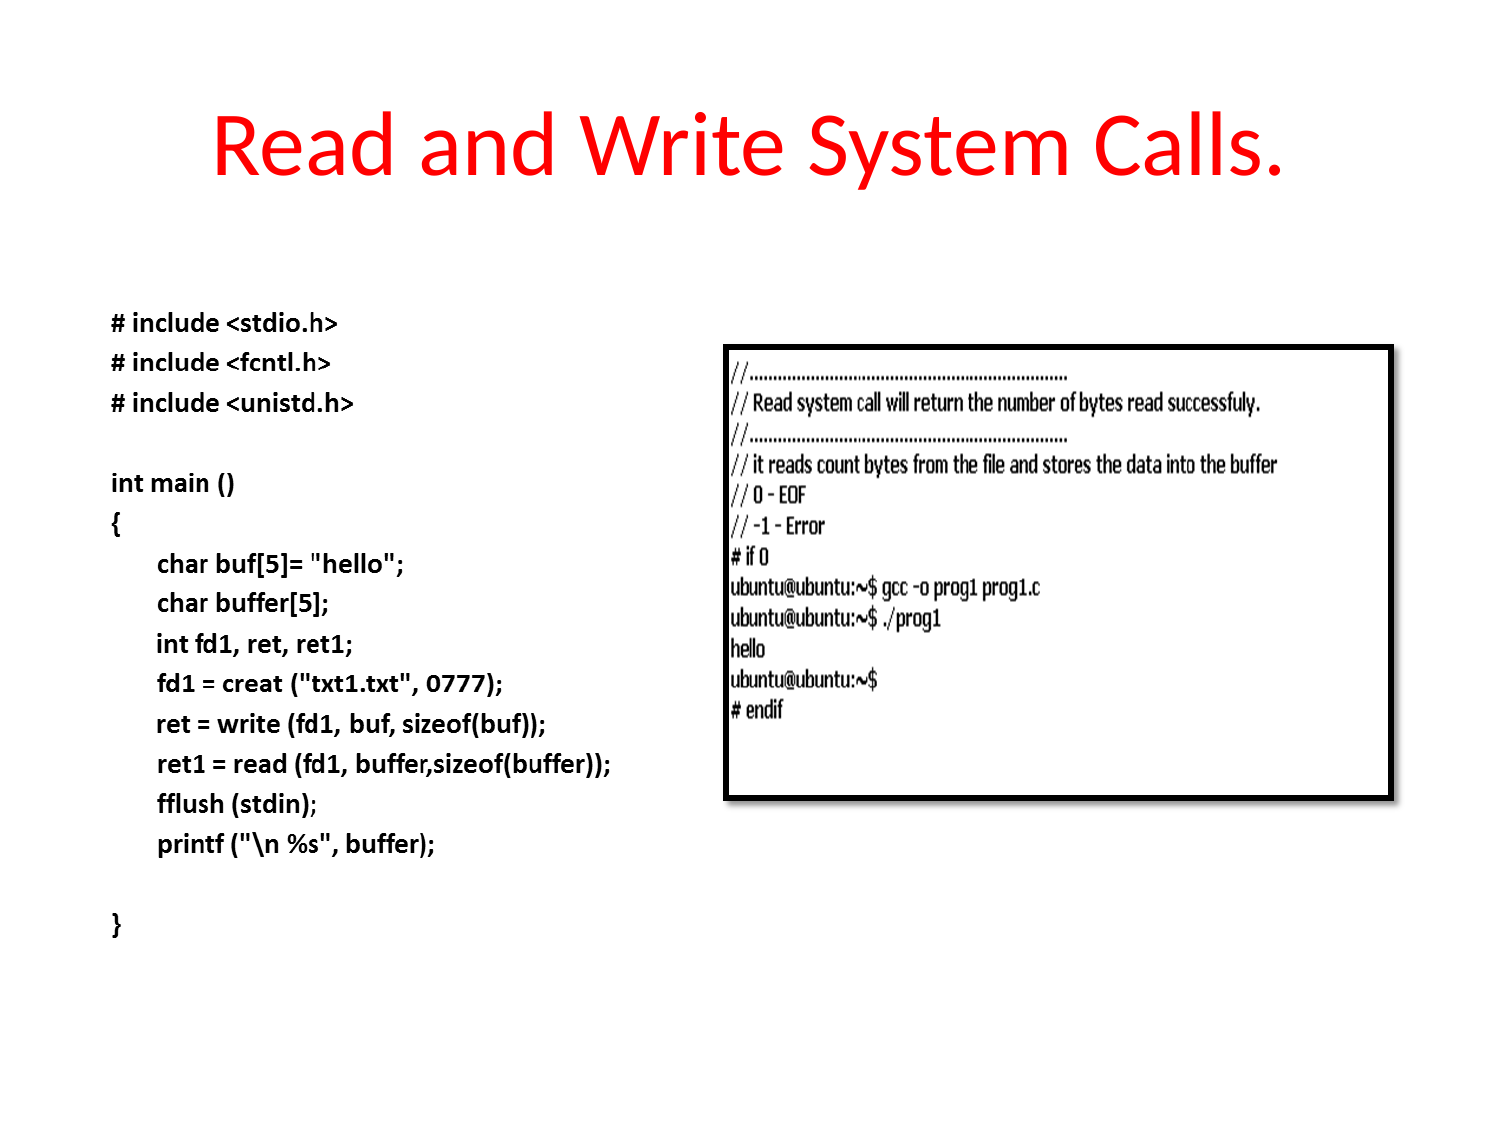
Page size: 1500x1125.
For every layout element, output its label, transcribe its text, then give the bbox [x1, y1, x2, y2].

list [94, 262, 1406, 1006]
title Read and Write System Calls. [75, 45, 1425, 233]
